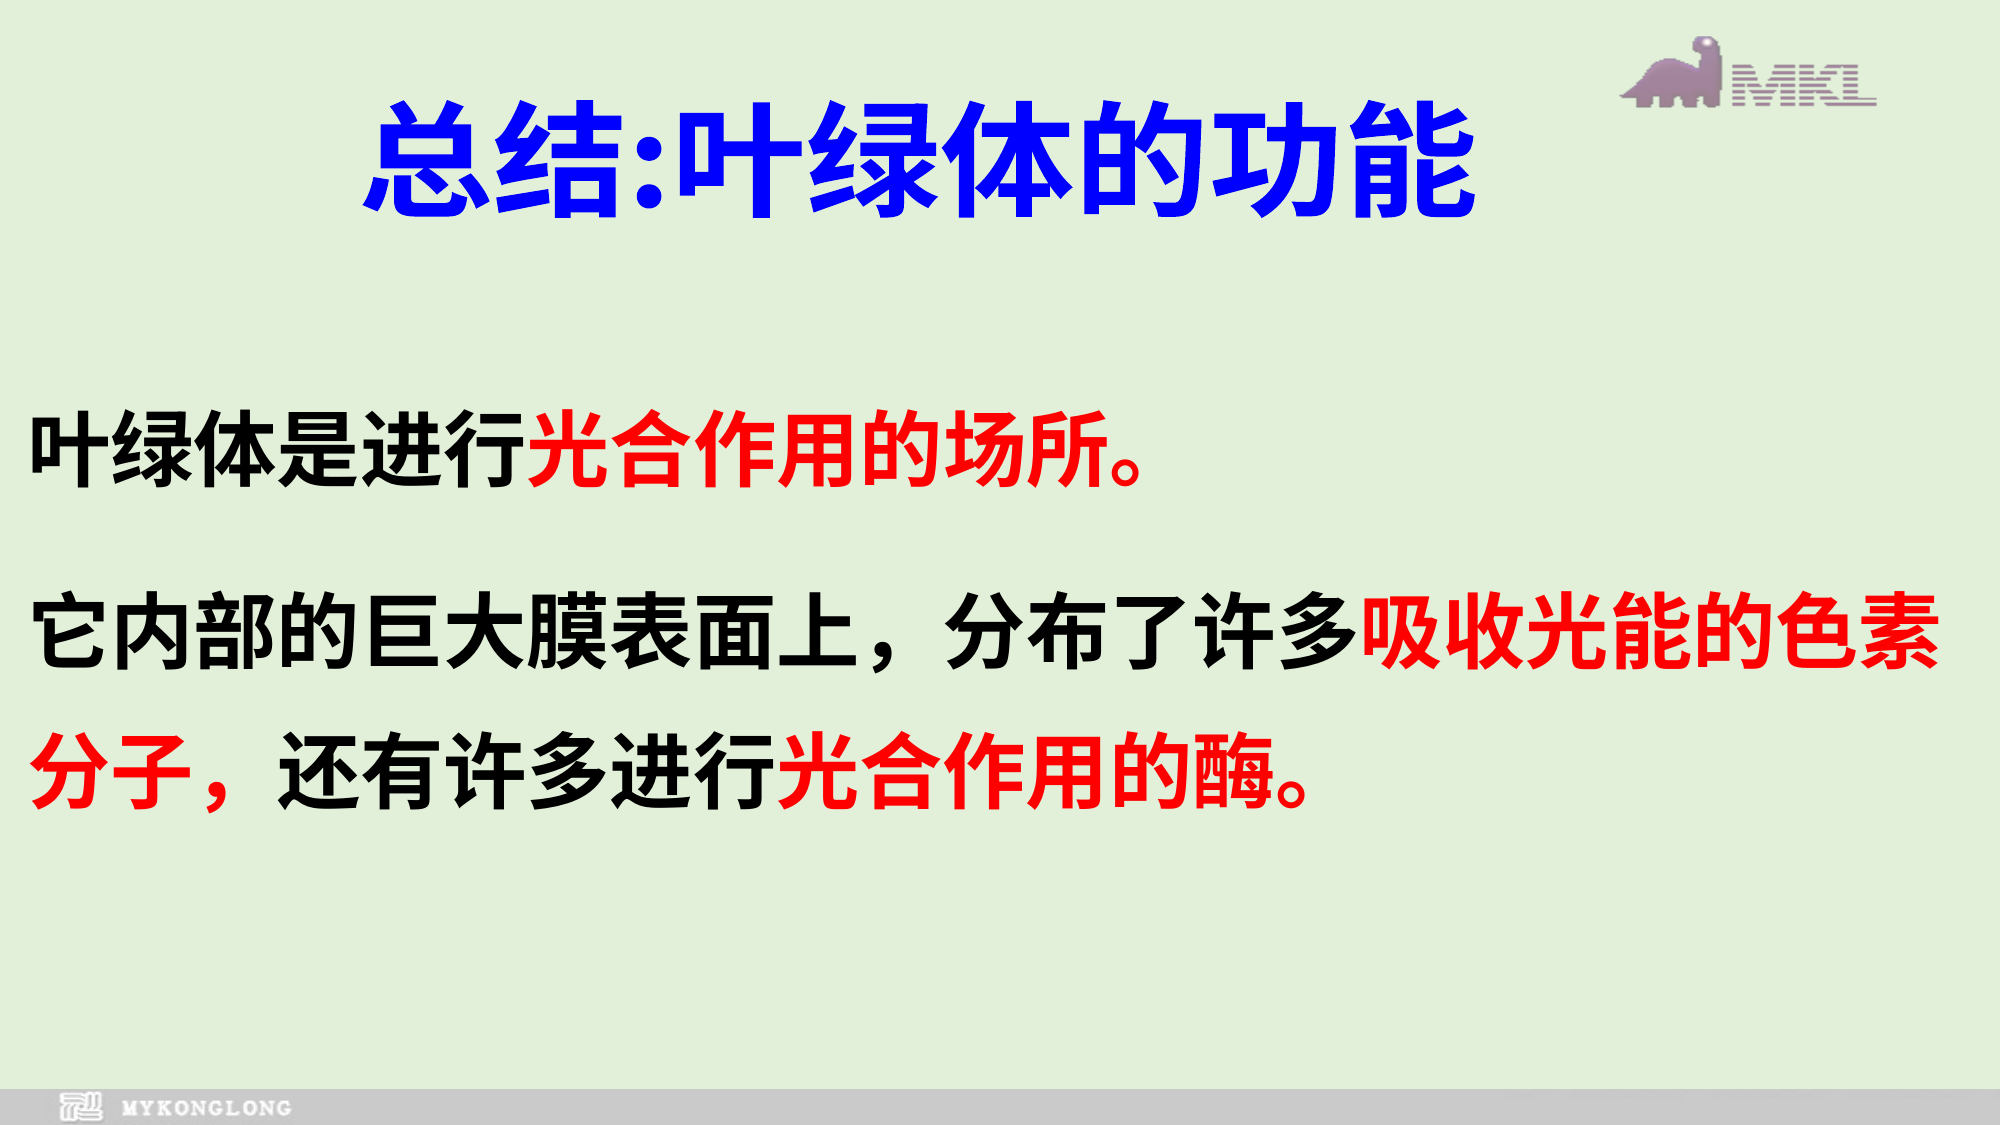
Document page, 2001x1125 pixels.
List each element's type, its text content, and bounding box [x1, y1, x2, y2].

text_box 叶绿体是进行光合作用的场所。 它内部的巨大膜表面上，分布了许多吸收光能的色素分子，还有许多进行光合作用的酶。 [12, 349, 2000, 827]
text_box 一、光反应 [1616, 24, 1898, 122]
